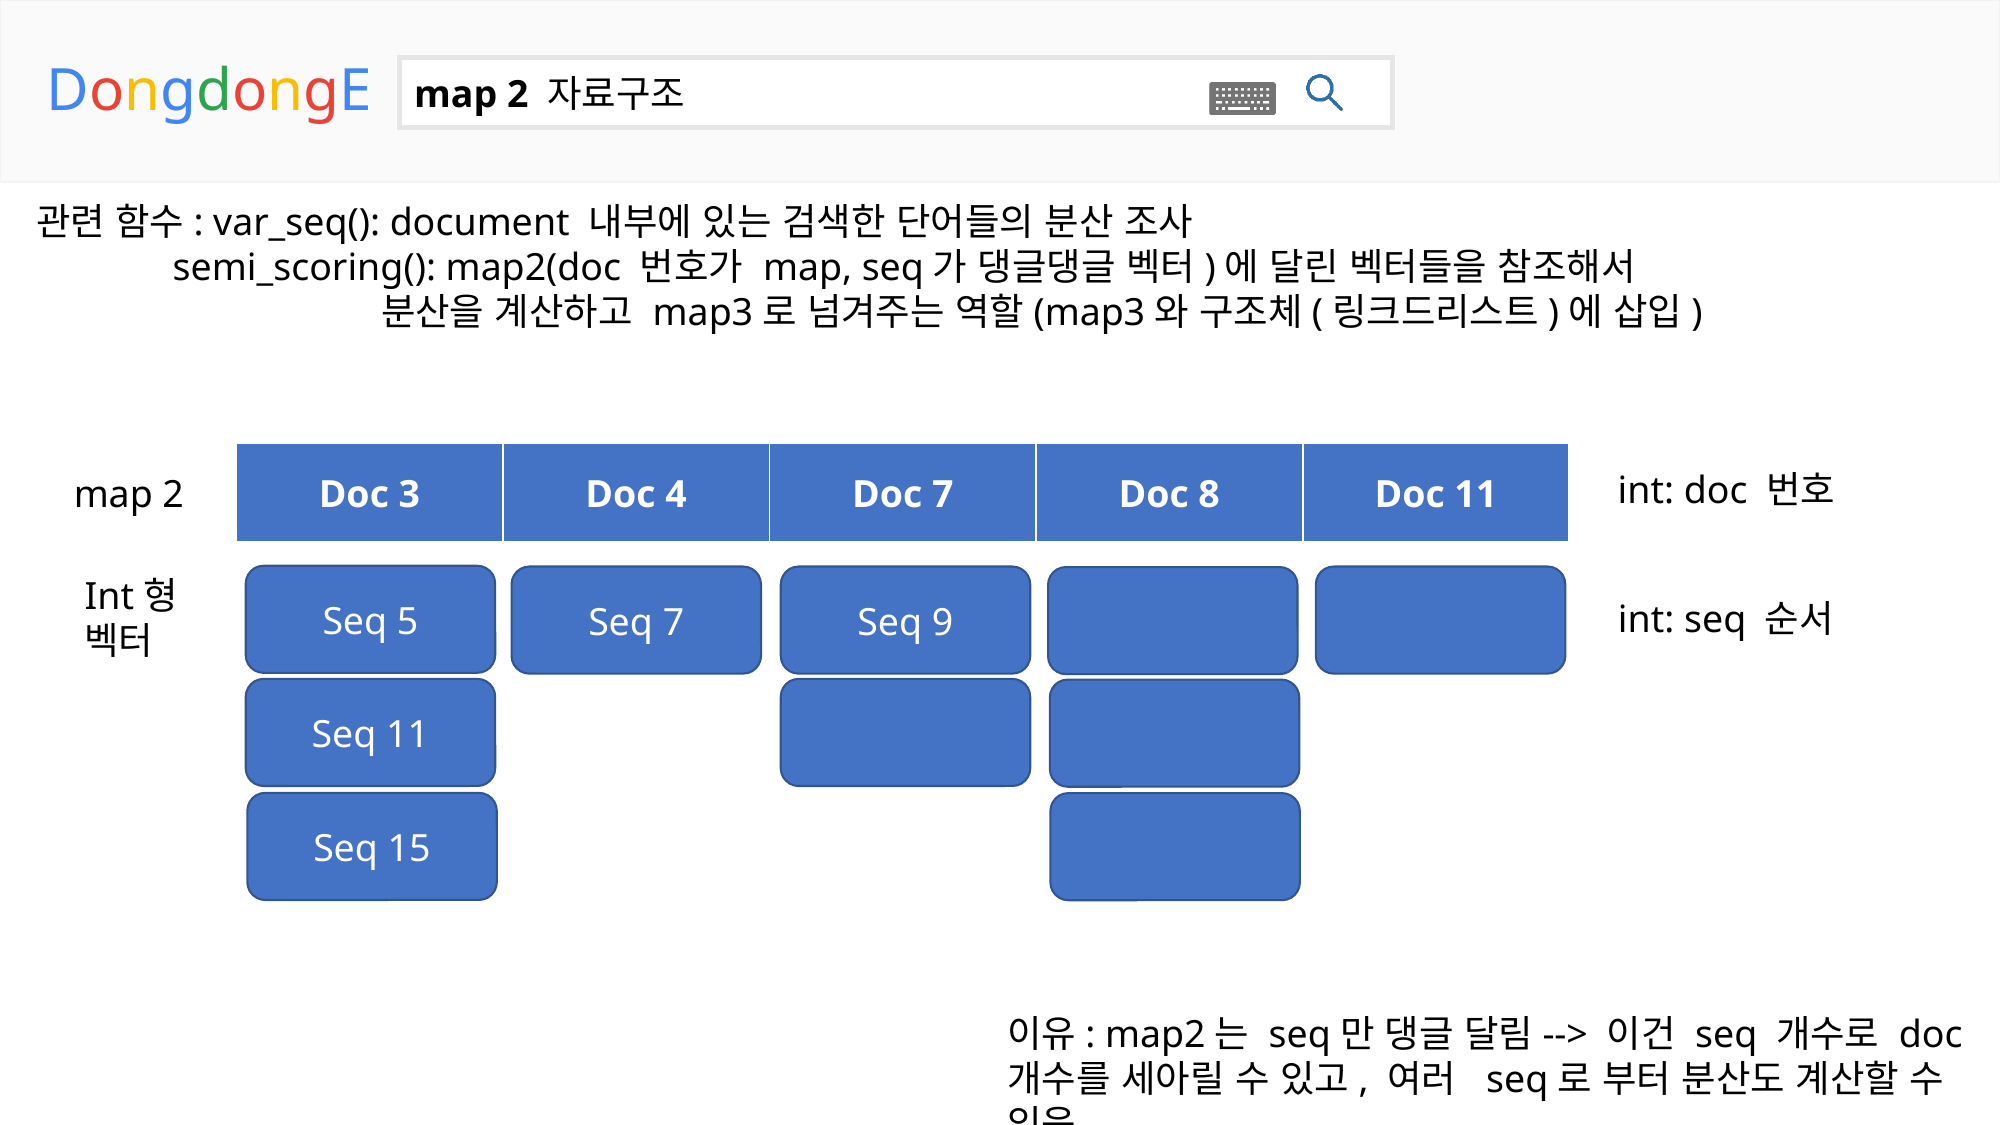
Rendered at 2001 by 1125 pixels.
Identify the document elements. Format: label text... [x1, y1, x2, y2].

text_box Seq 11 [244, 677, 497, 788]
text_box Seq 15 [246, 791, 498, 902]
text_box map 2 자료구조 [398, 56, 1394, 128]
text_box DongdongE [32, 44, 387, 130]
table_header Doc 7 [770, 444, 1035, 541]
text_box [1049, 792, 1301, 902]
text_box Seq 9 [779, 565, 1032, 675]
table_header Doc 8 [1037, 444, 1302, 541]
text_box 관련 함수: var_seq(): document 내부에 있는 검색한 단어들의 분산 조사 semi_scoring(): map2(doc 번호가 map, seq가 댕글댕글 벡터)에 달린 벡터들을 참조해서 분산을 계산하고 map3로 넘겨주는 역할(map3와 구조체(링크드리스트)에 삽입) [21, 190, 1952, 386]
picture [1201, 57, 1283, 139]
text_box [1048, 678, 1301, 788]
text_box [779, 677, 1032, 788]
text_box [0, 0, 2000, 183]
text_box int: seq 순서 [1603, 587, 2000, 648]
text_box Int형 벡터 [69, 564, 233, 670]
text_box map 2 [58, 462, 222, 522]
text_box [1047, 566, 1299, 676]
text_box Seq 7 [510, 565, 763, 675]
picture [1301, 69, 1348, 116]
table_header Doc 11 [1304, 444, 1568, 541]
text_box 이유: map2는 seq만 댕글 달림--> 이건 seq 개수로 doc 개수를 세아릴 수 있고, 여러 seq로 부터 분산도 계산할 수 있음 [992, 1002, 1993, 1125]
text_box int: doc 번호 [1602, 458, 2000, 519]
text_box [1314, 565, 1567, 675]
table_header Doc 3 [237, 444, 502, 541]
text_box Seq 5 [244, 564, 497, 674]
table_header Doc 4 [504, 444, 769, 541]
